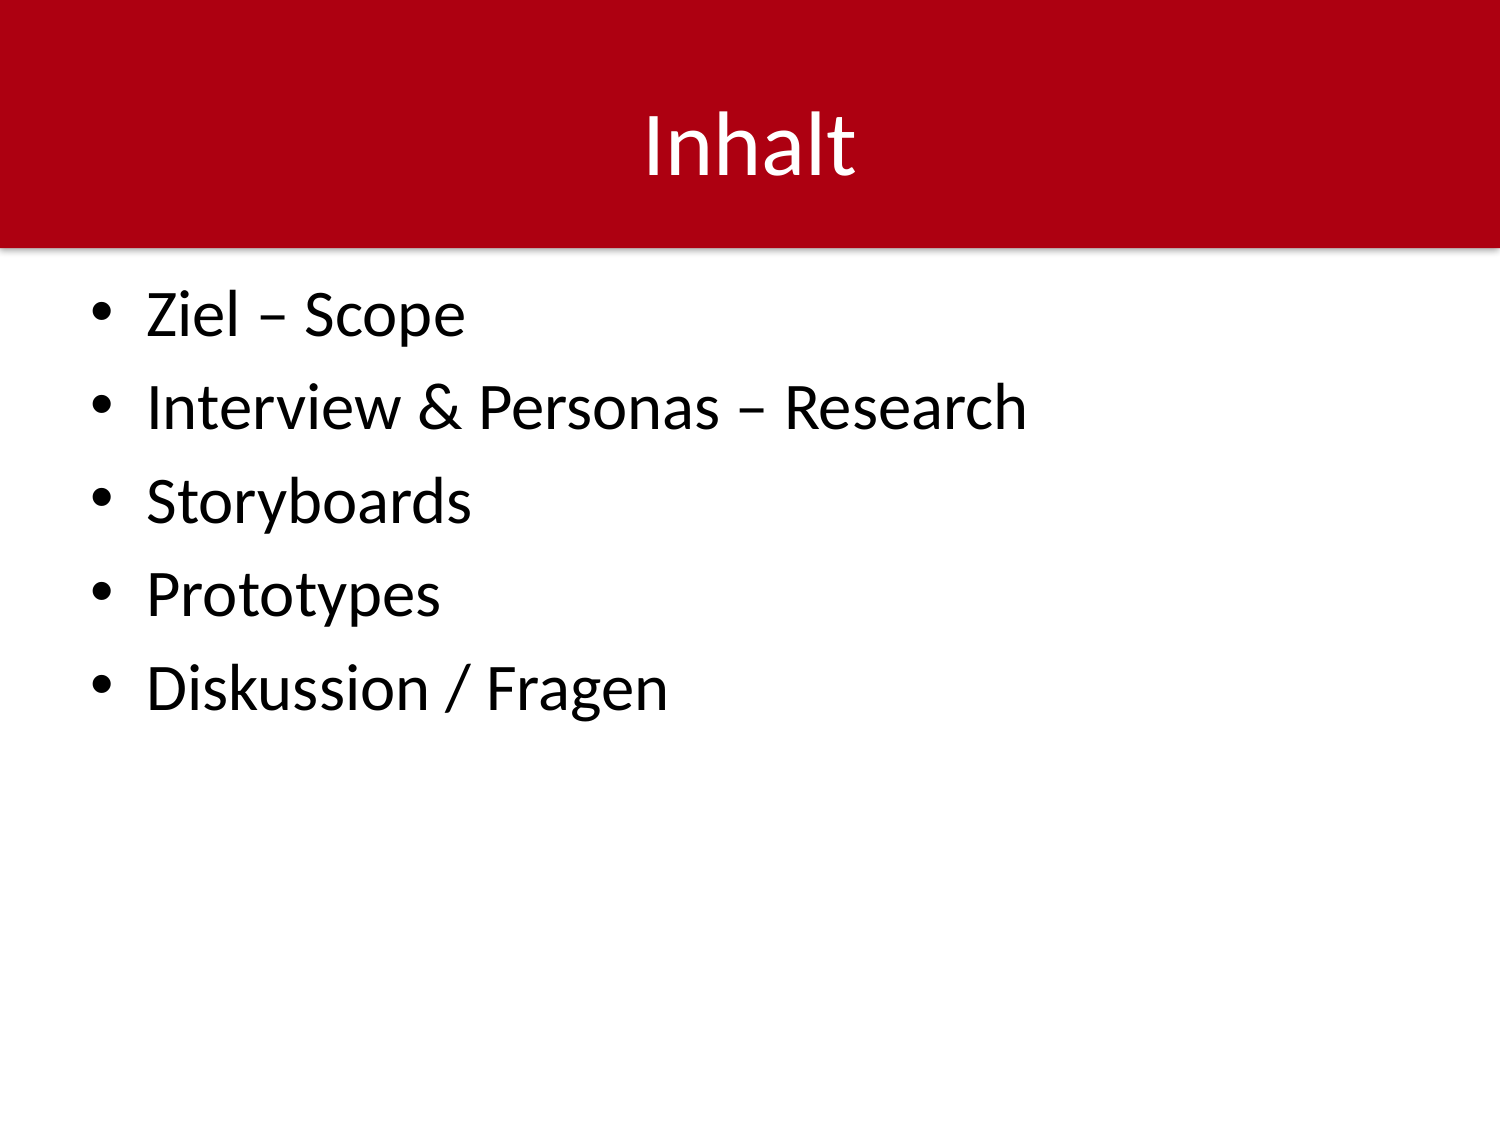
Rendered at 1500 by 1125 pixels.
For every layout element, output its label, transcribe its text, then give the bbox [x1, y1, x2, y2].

title Inhalt [75, 45, 1425, 233]
list Ziel – Scope Interview & Personas – Research Storyboards Prototypes Diskussion / Fragen [75, 262, 1425, 1005]
